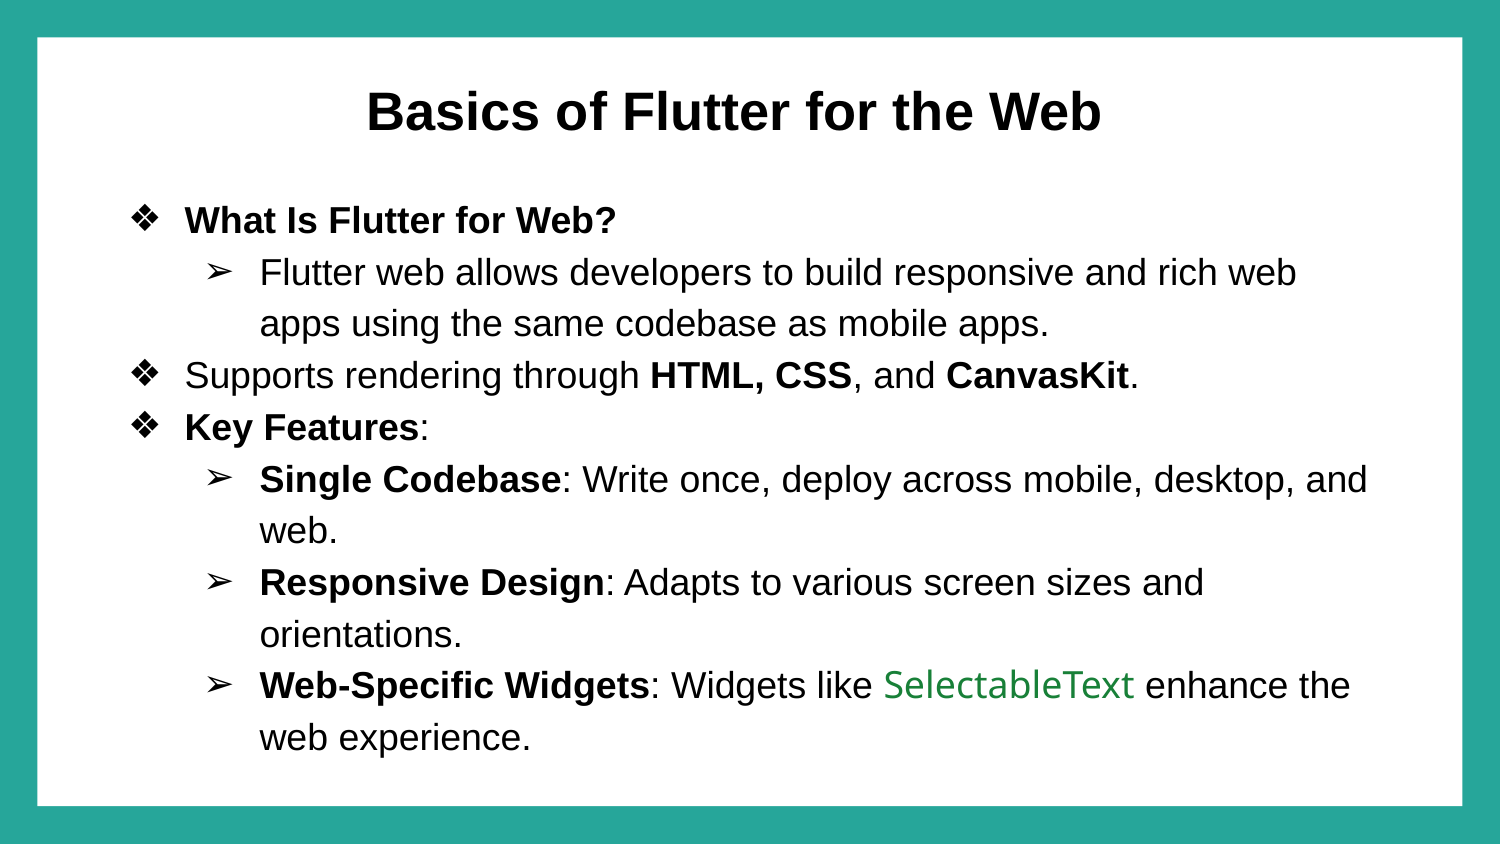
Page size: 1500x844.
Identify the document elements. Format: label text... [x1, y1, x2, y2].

text_box What Is Flutter for Web? Flutter web allows developers to build responsive and rich web apps using the same codebase as mobile apps. Supports rendering through HTML, CSS, and CanvasKit. Key Features: Single Codebase: Write once, deploy across mobile, desktop, and web. Responsive Design: Adapts to various screen sizes and orientations. Web-Specific Widgets: Widgets like SelectableText enhance the web experience. [94, 174, 1399, 745]
title Basics of Flutter for the Web [82, 56, 1388, 170]
